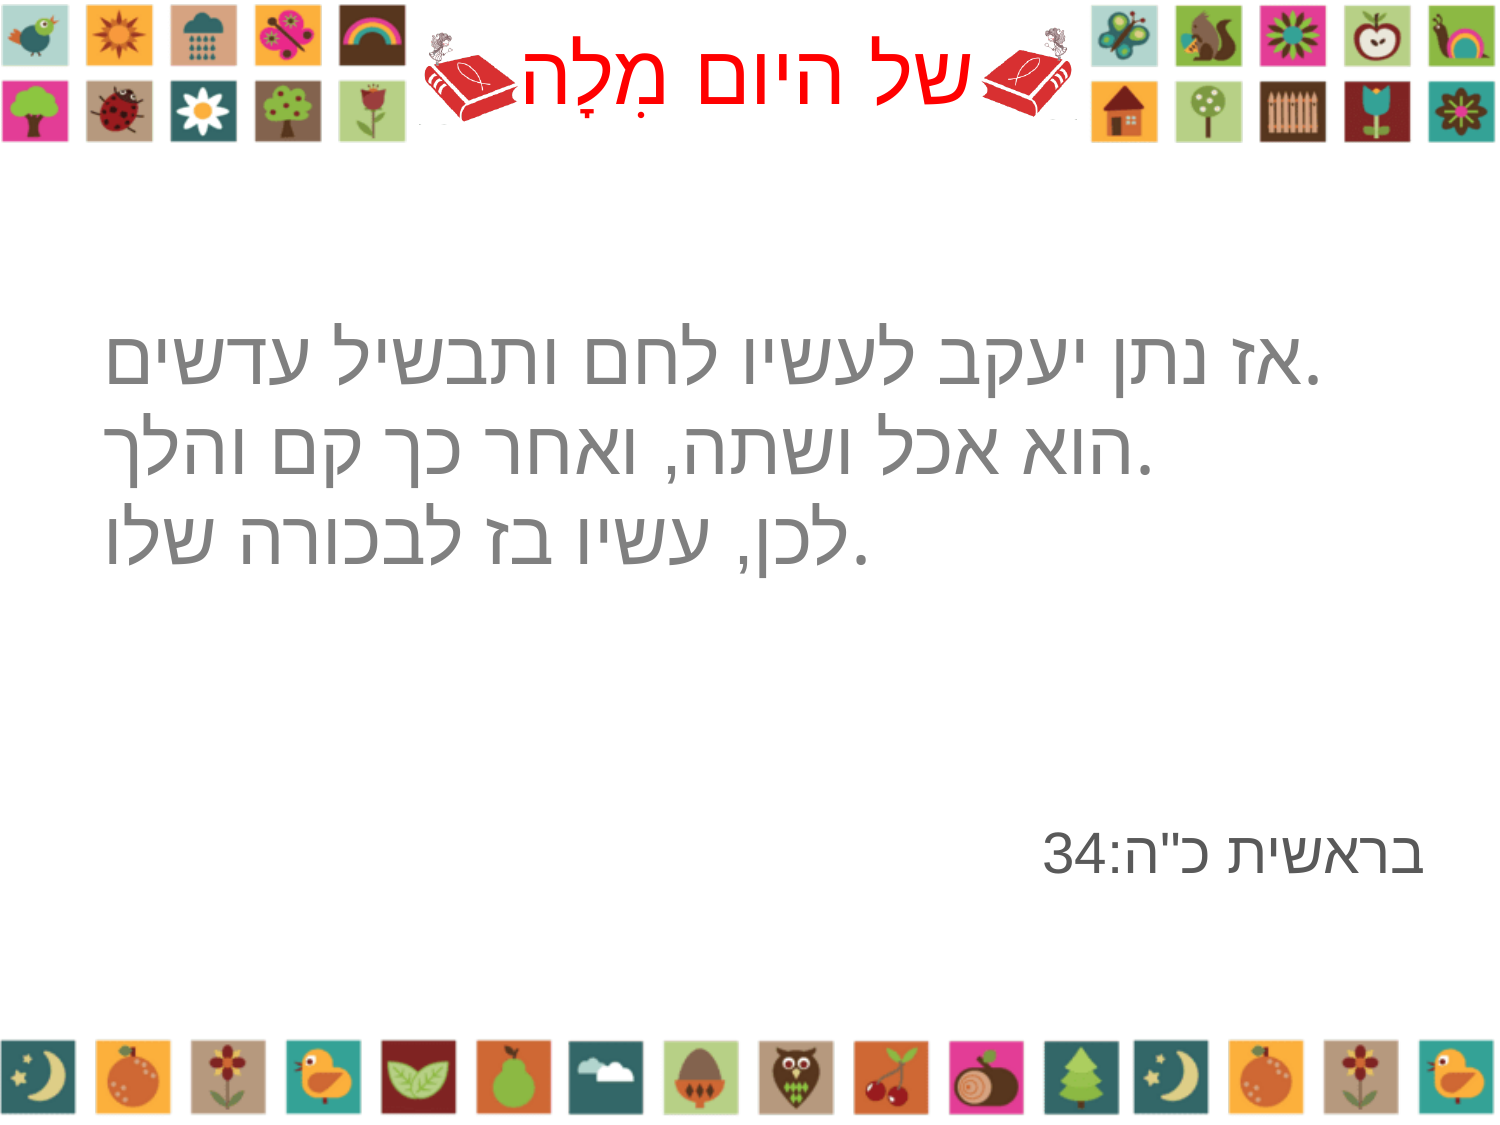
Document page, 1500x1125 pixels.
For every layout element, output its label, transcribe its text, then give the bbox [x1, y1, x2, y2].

text_box של היום מִלָה [425, 13, 1077, 129]
text_box בראשית כ"ה:34 [808, 807, 1441, 893]
picture [950, 3, 1500, 150]
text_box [0, 1028, 1500, 1118]
text_box אז נתן יעקב לעשיו לחם ותבשיל עדשים. הוא אכל ושתה, ואחר כך קם והלך. לכן, עשיו בז לבכורה שלו. [88, 302, 1436, 588]
picture [0, 3, 550, 150]
